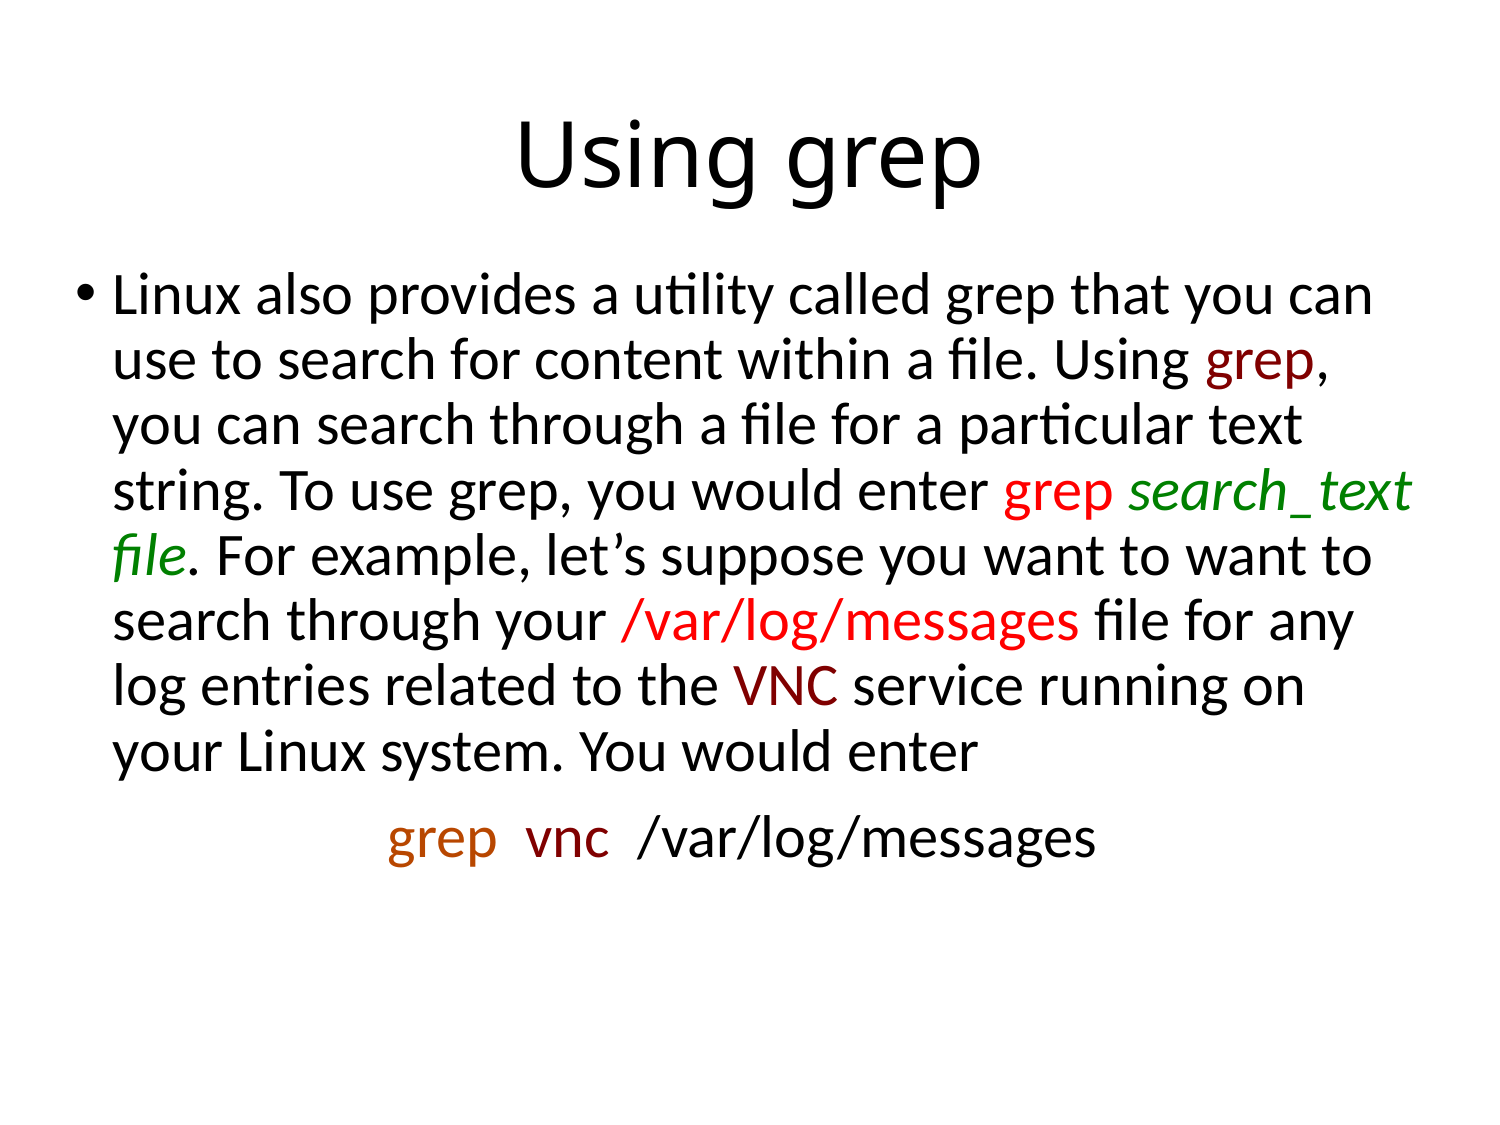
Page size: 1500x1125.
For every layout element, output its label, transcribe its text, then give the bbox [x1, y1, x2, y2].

list Linux also provides a utility called grep that you can use to search for content within a file. Using grep, you can search through a file for a particular text string. To use grep, you would enter grep search_text file. For example, let’s suppose you want to want to search through your /var/log/messages file for any log entries related to the VNC service running on your Linux system. You would enter grep vnc /var/log/messages [75, 262, 1424, 1012]
title Using grep [75, 52, 1424, 262]
